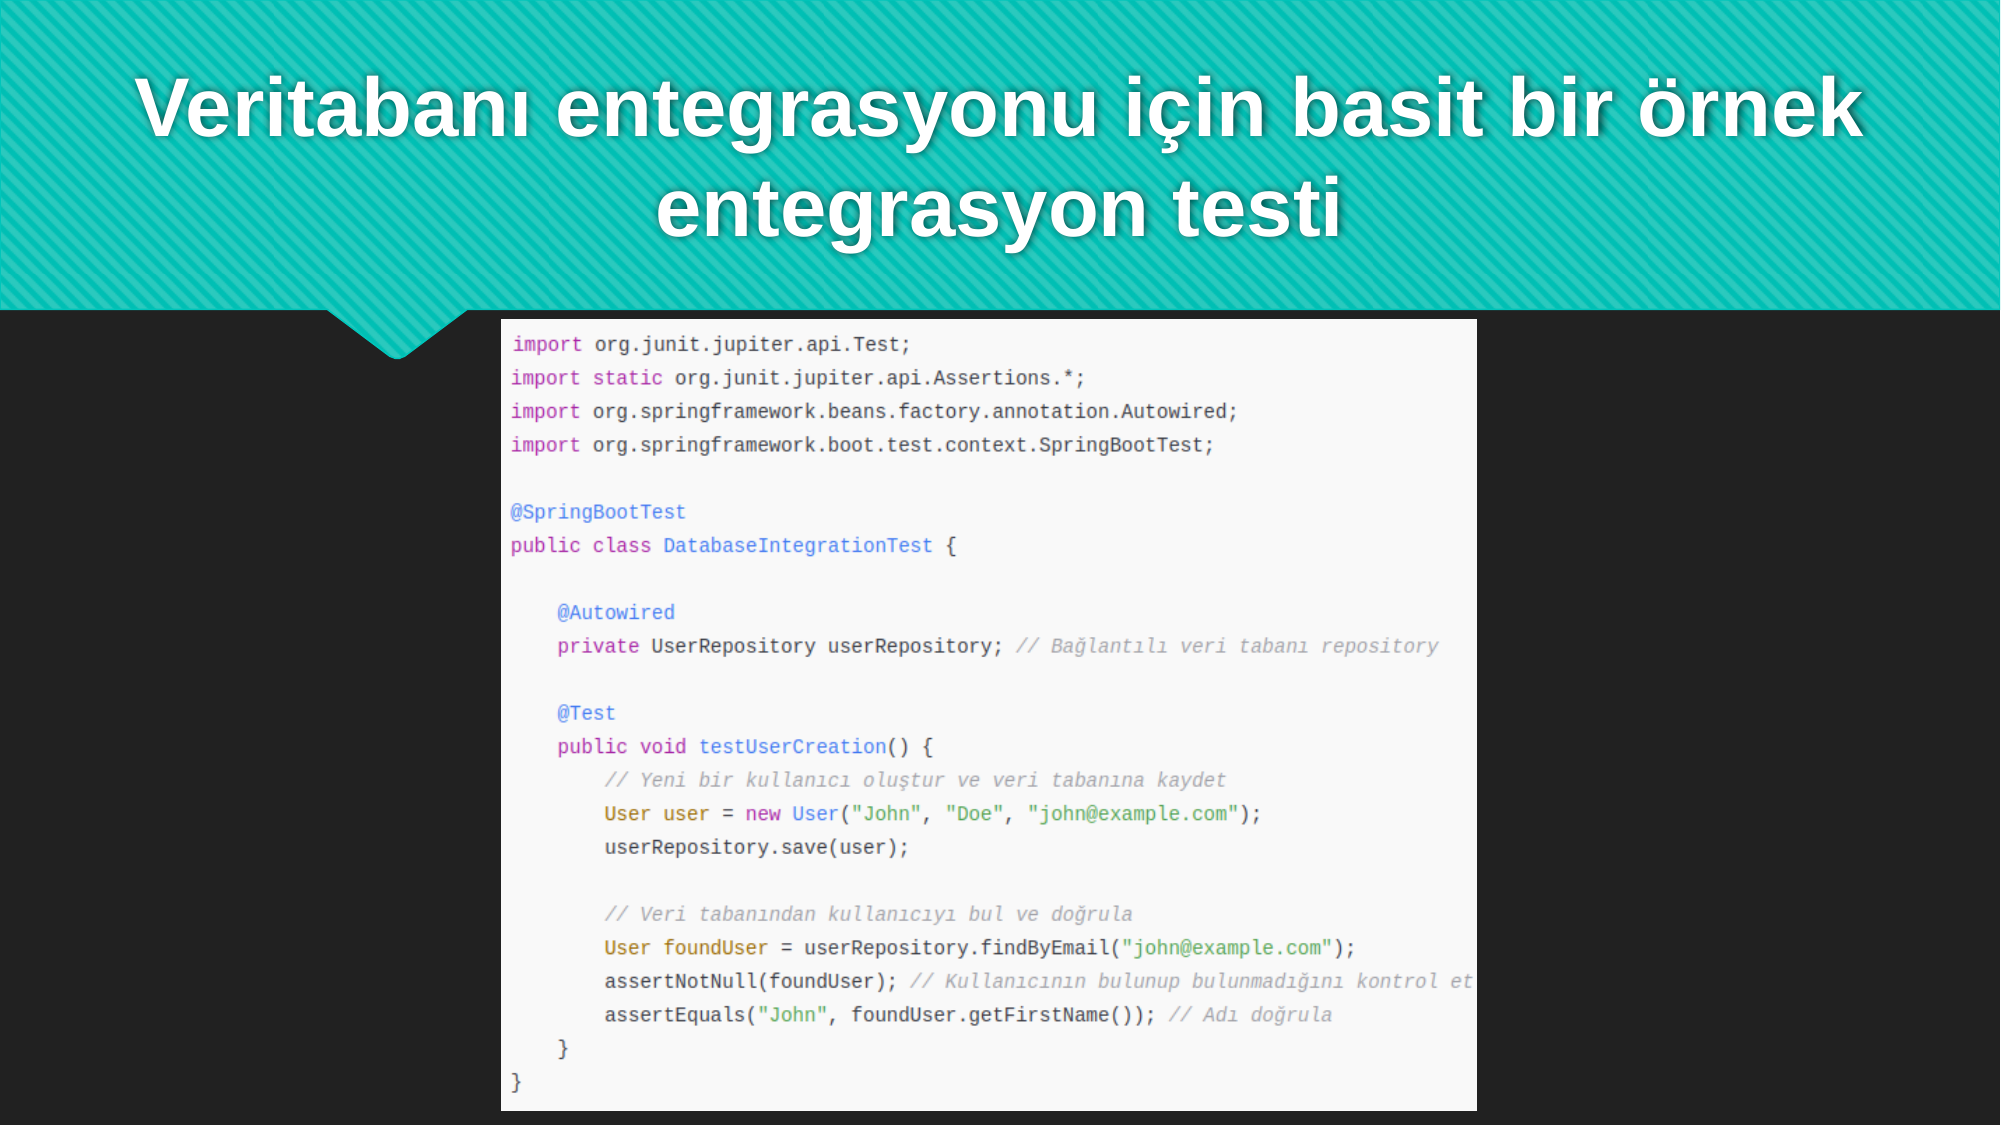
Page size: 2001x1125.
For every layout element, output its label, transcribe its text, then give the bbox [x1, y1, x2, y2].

title Veritabanı entegrasyonu için basit bir örnek entegrasyon testi [132, 59, 1867, 246]
picture [1, 1, 1999, 357]
picture [501, 318, 1477, 1111]
